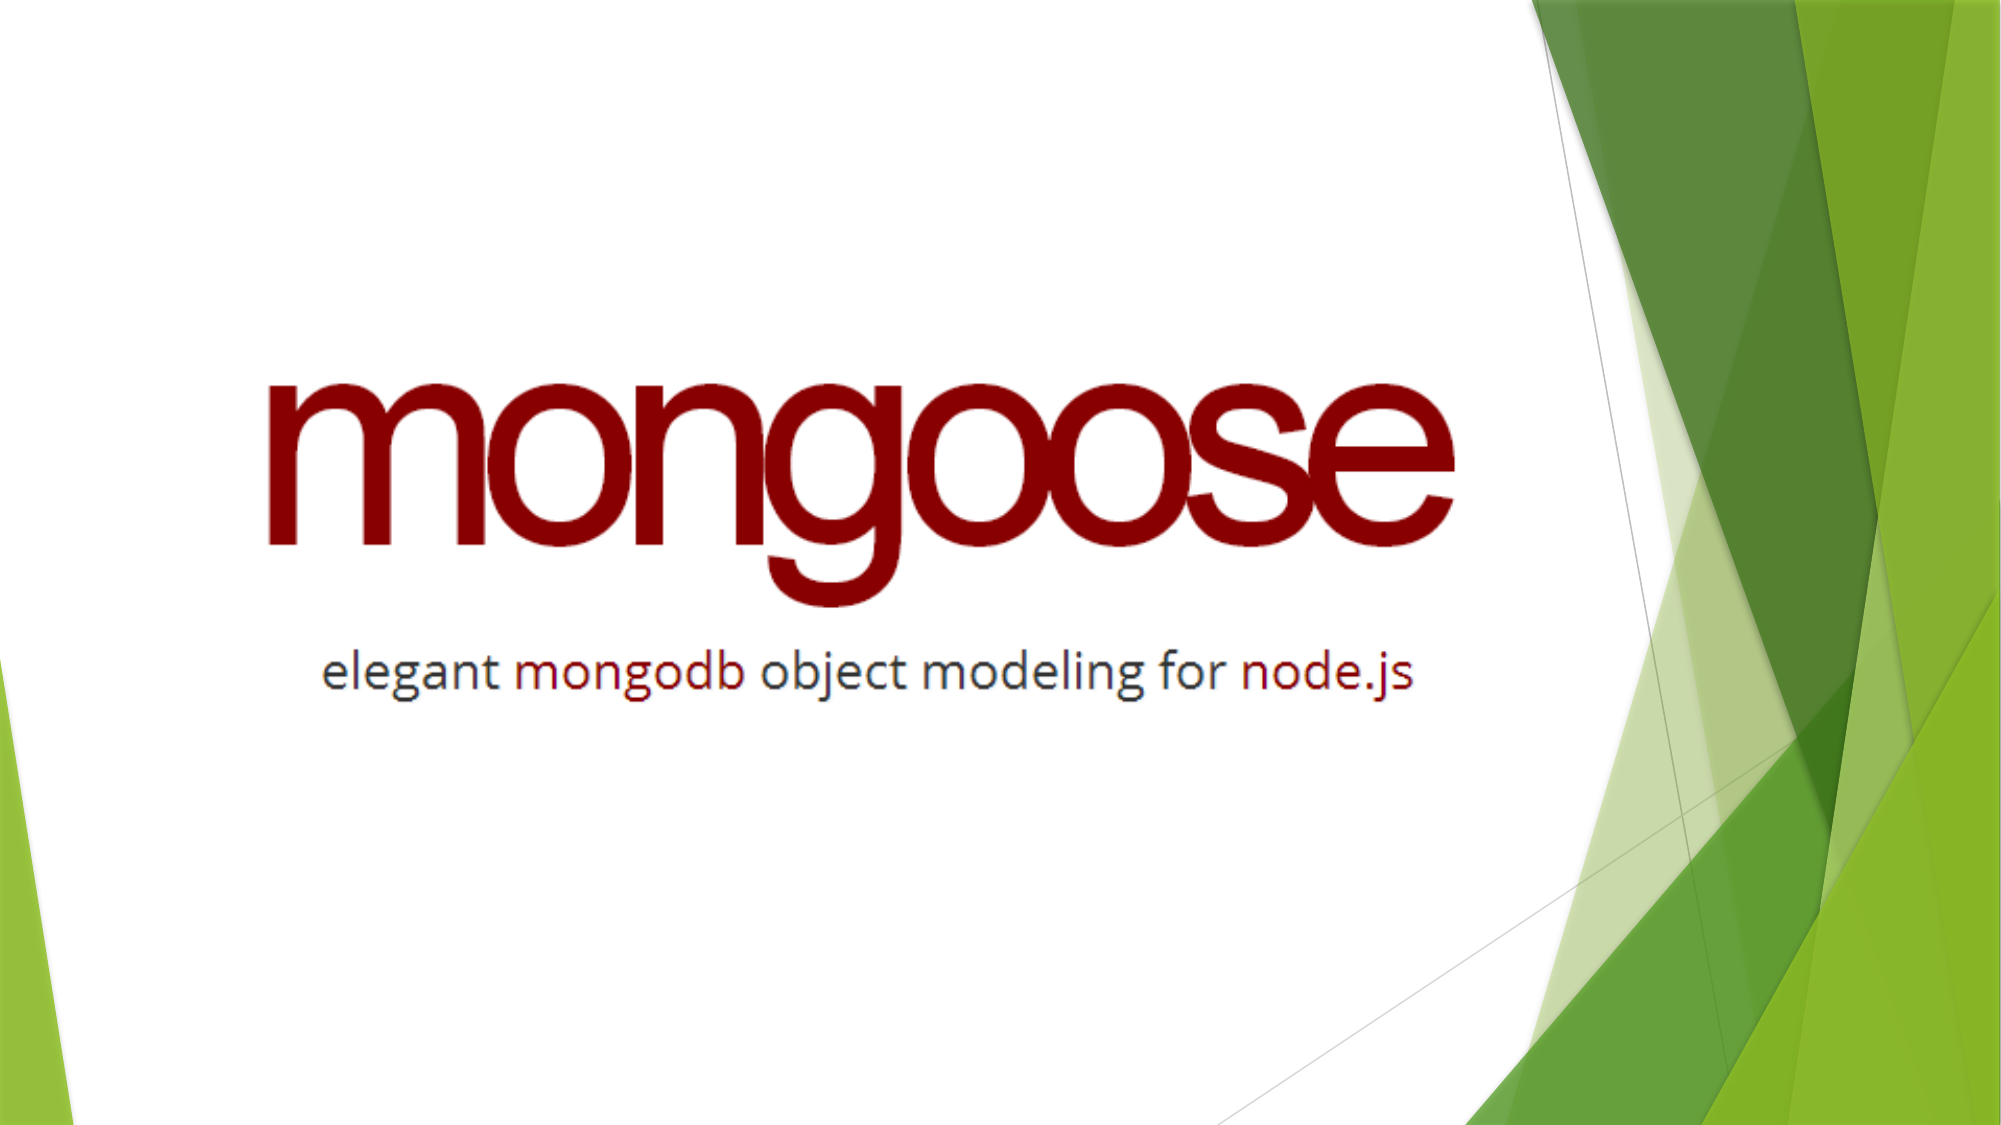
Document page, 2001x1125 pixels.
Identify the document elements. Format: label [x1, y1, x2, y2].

picture [227, 331, 1499, 744]
